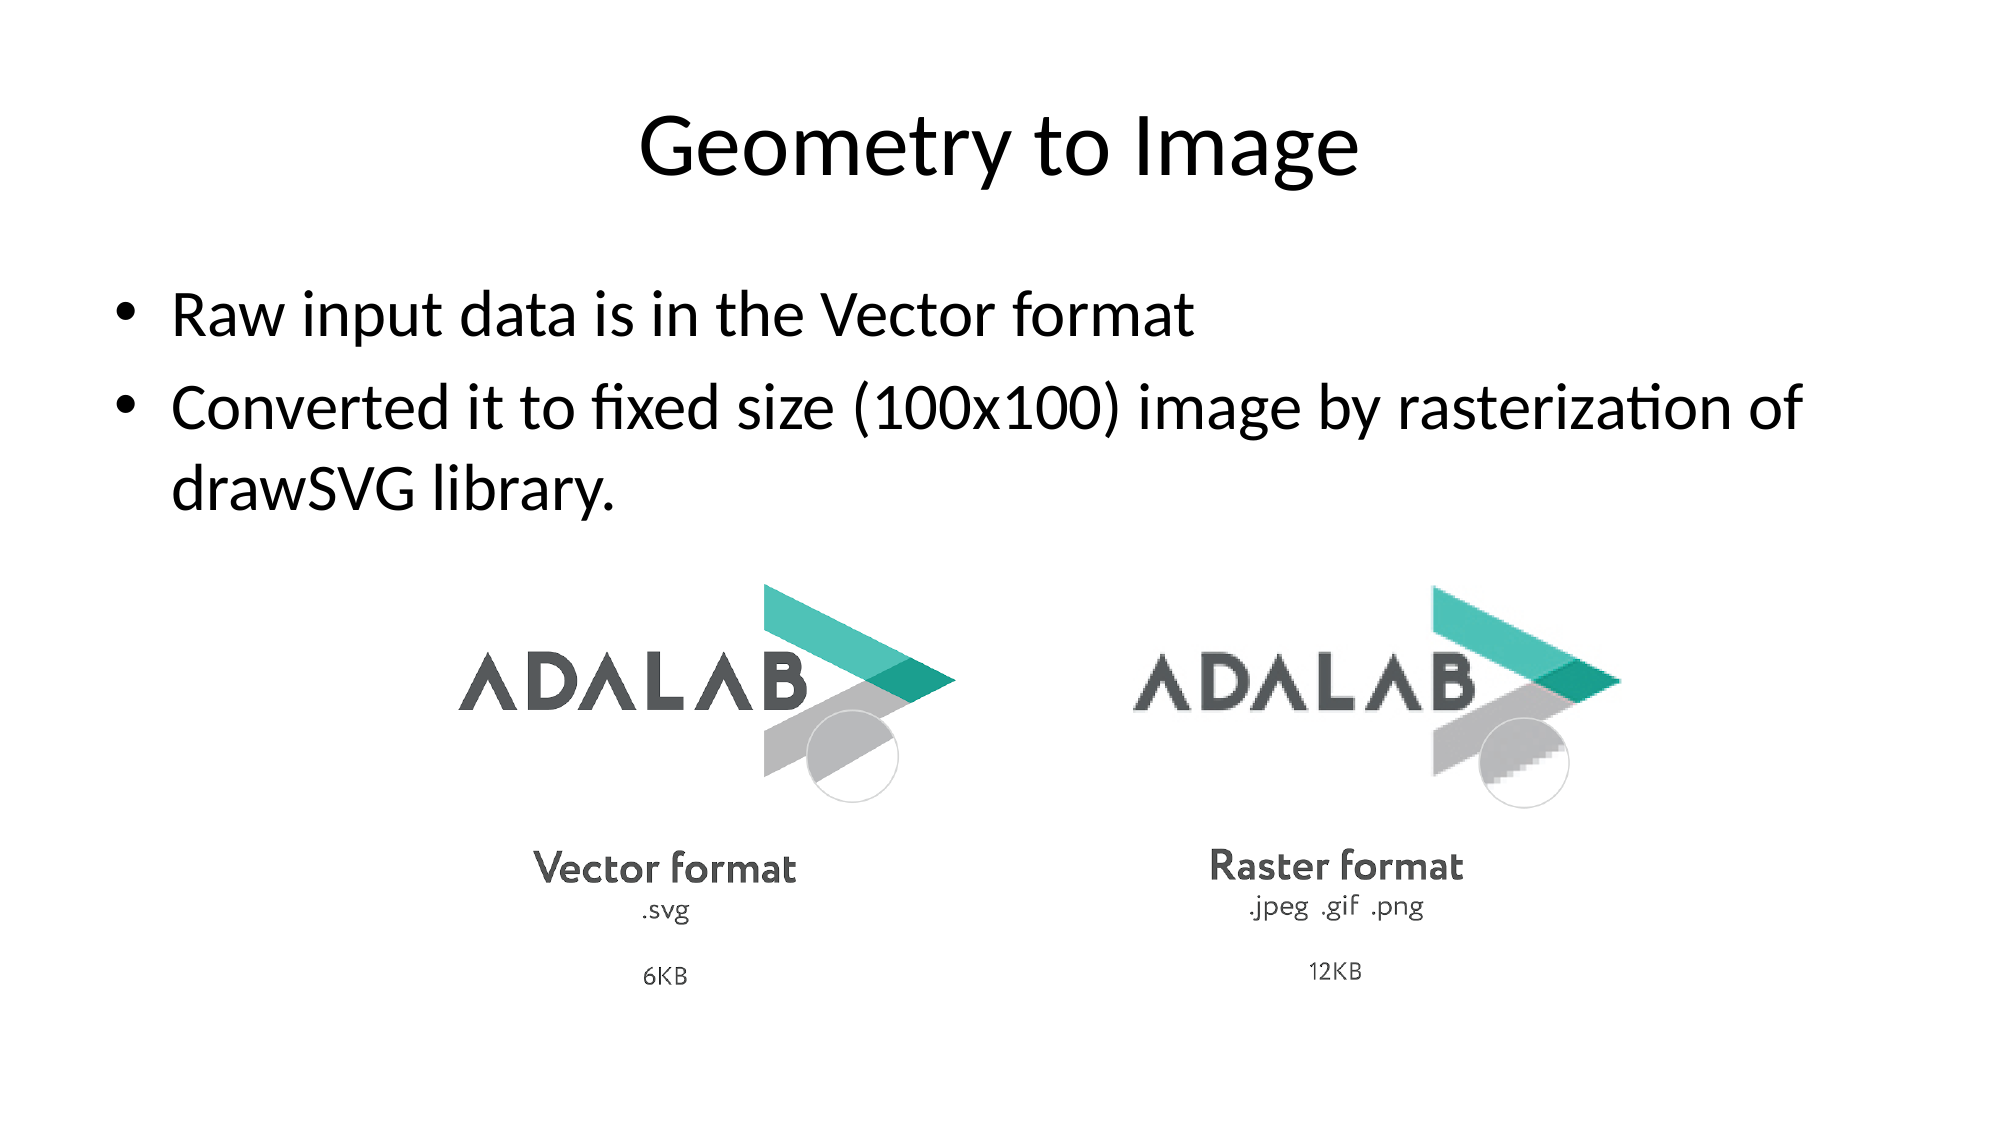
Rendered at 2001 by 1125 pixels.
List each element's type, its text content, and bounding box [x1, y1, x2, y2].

list Raw input data is in the Vector format Converted it to fixed size (100x100) image by rasterization of drawSVG library. [99, 262, 1900, 1005]
picture [437, 569, 976, 1006]
picture [1112, 569, 1649, 1002]
title Geometry to Image [99, 45, 1900, 233]
